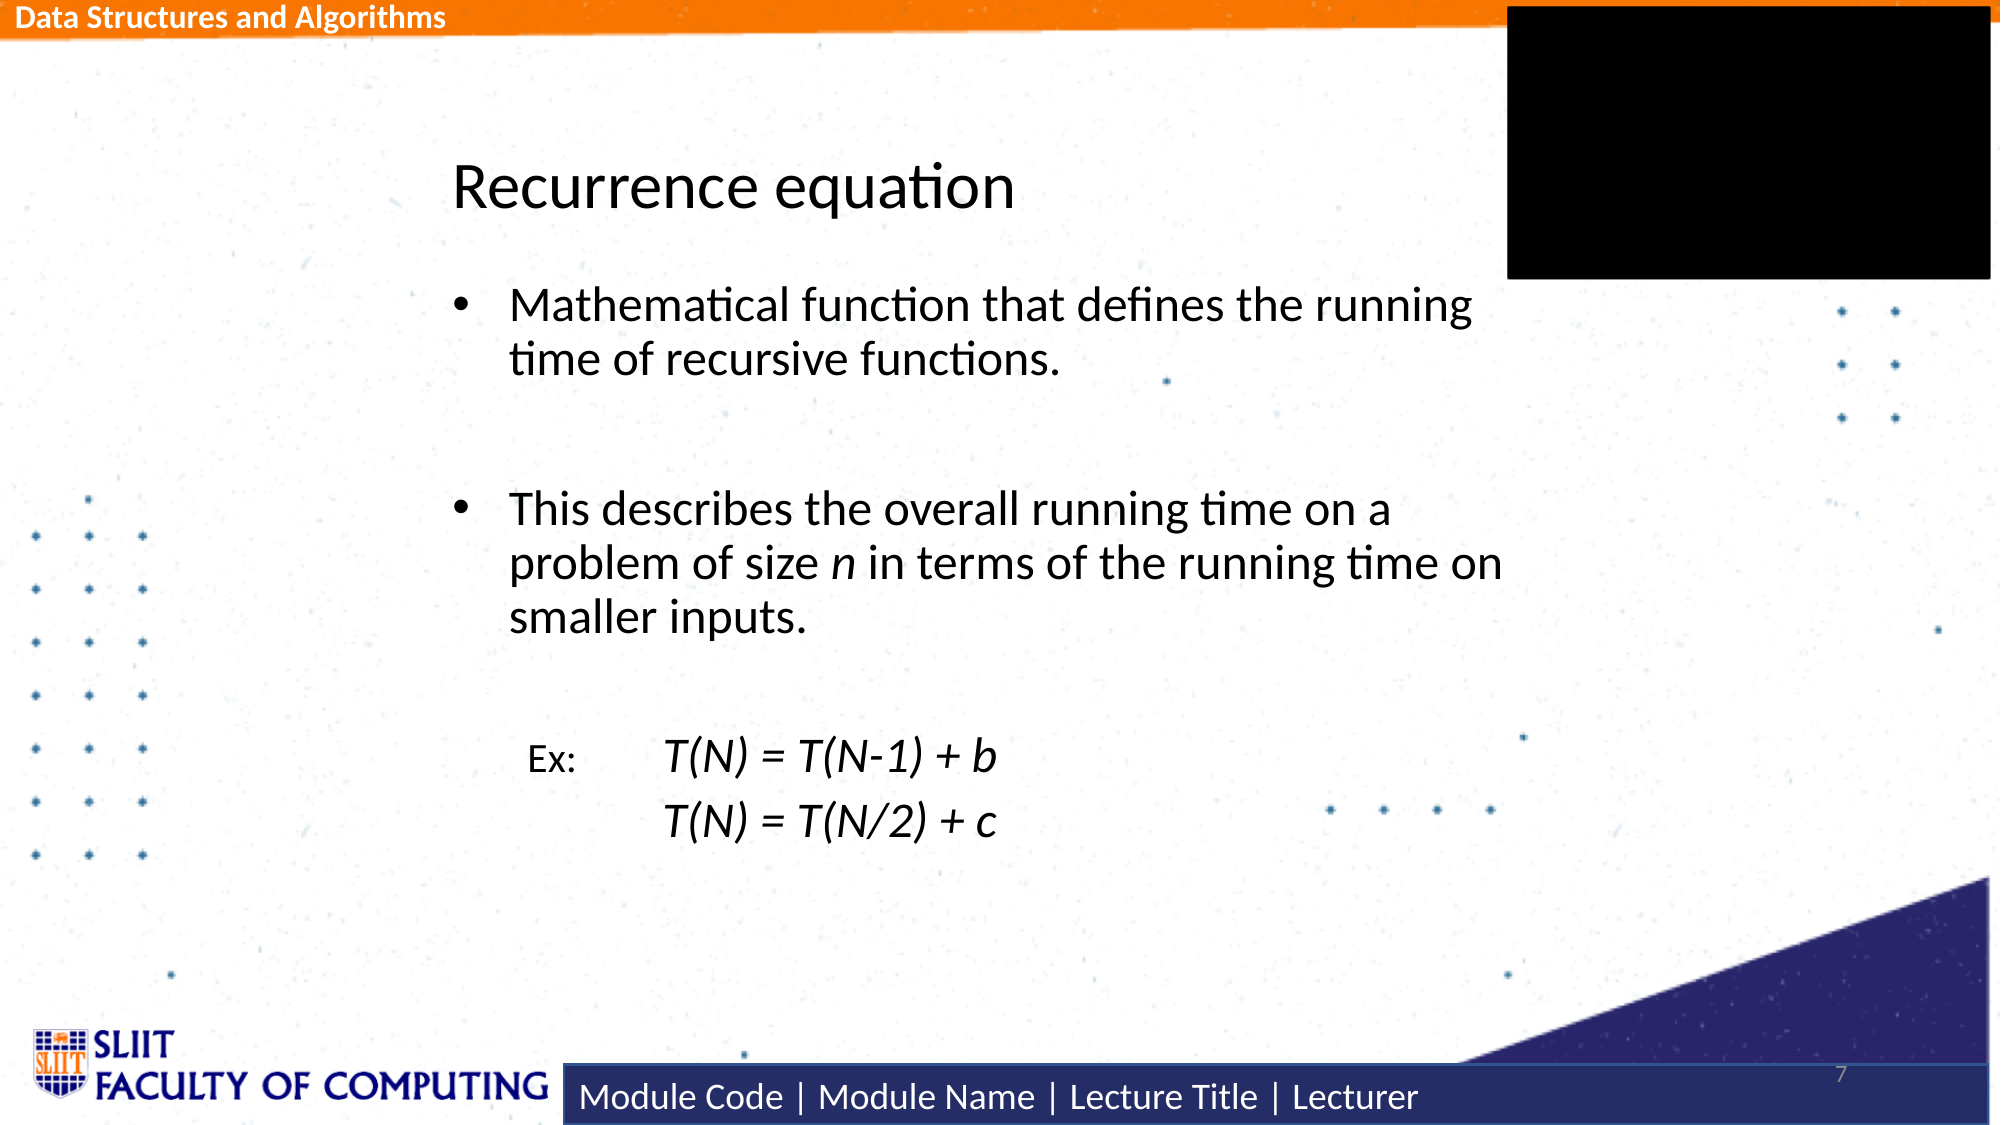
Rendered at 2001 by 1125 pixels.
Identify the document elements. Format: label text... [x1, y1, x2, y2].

subtitle Mathematical function that defines the running time of recursive functions. This describes the overall running time on a problem of size n in terms of the running time on smaller inputs. Ex: T(N) = T(N-1) + b T(N) = T(N/2) + c [437, 271, 1563, 863]
title Recurrence equation [437, 98, 1563, 231]
picture [0, 0, 2000, 1125]
slide_number 7 [1412, 1042, 1863, 1103]
